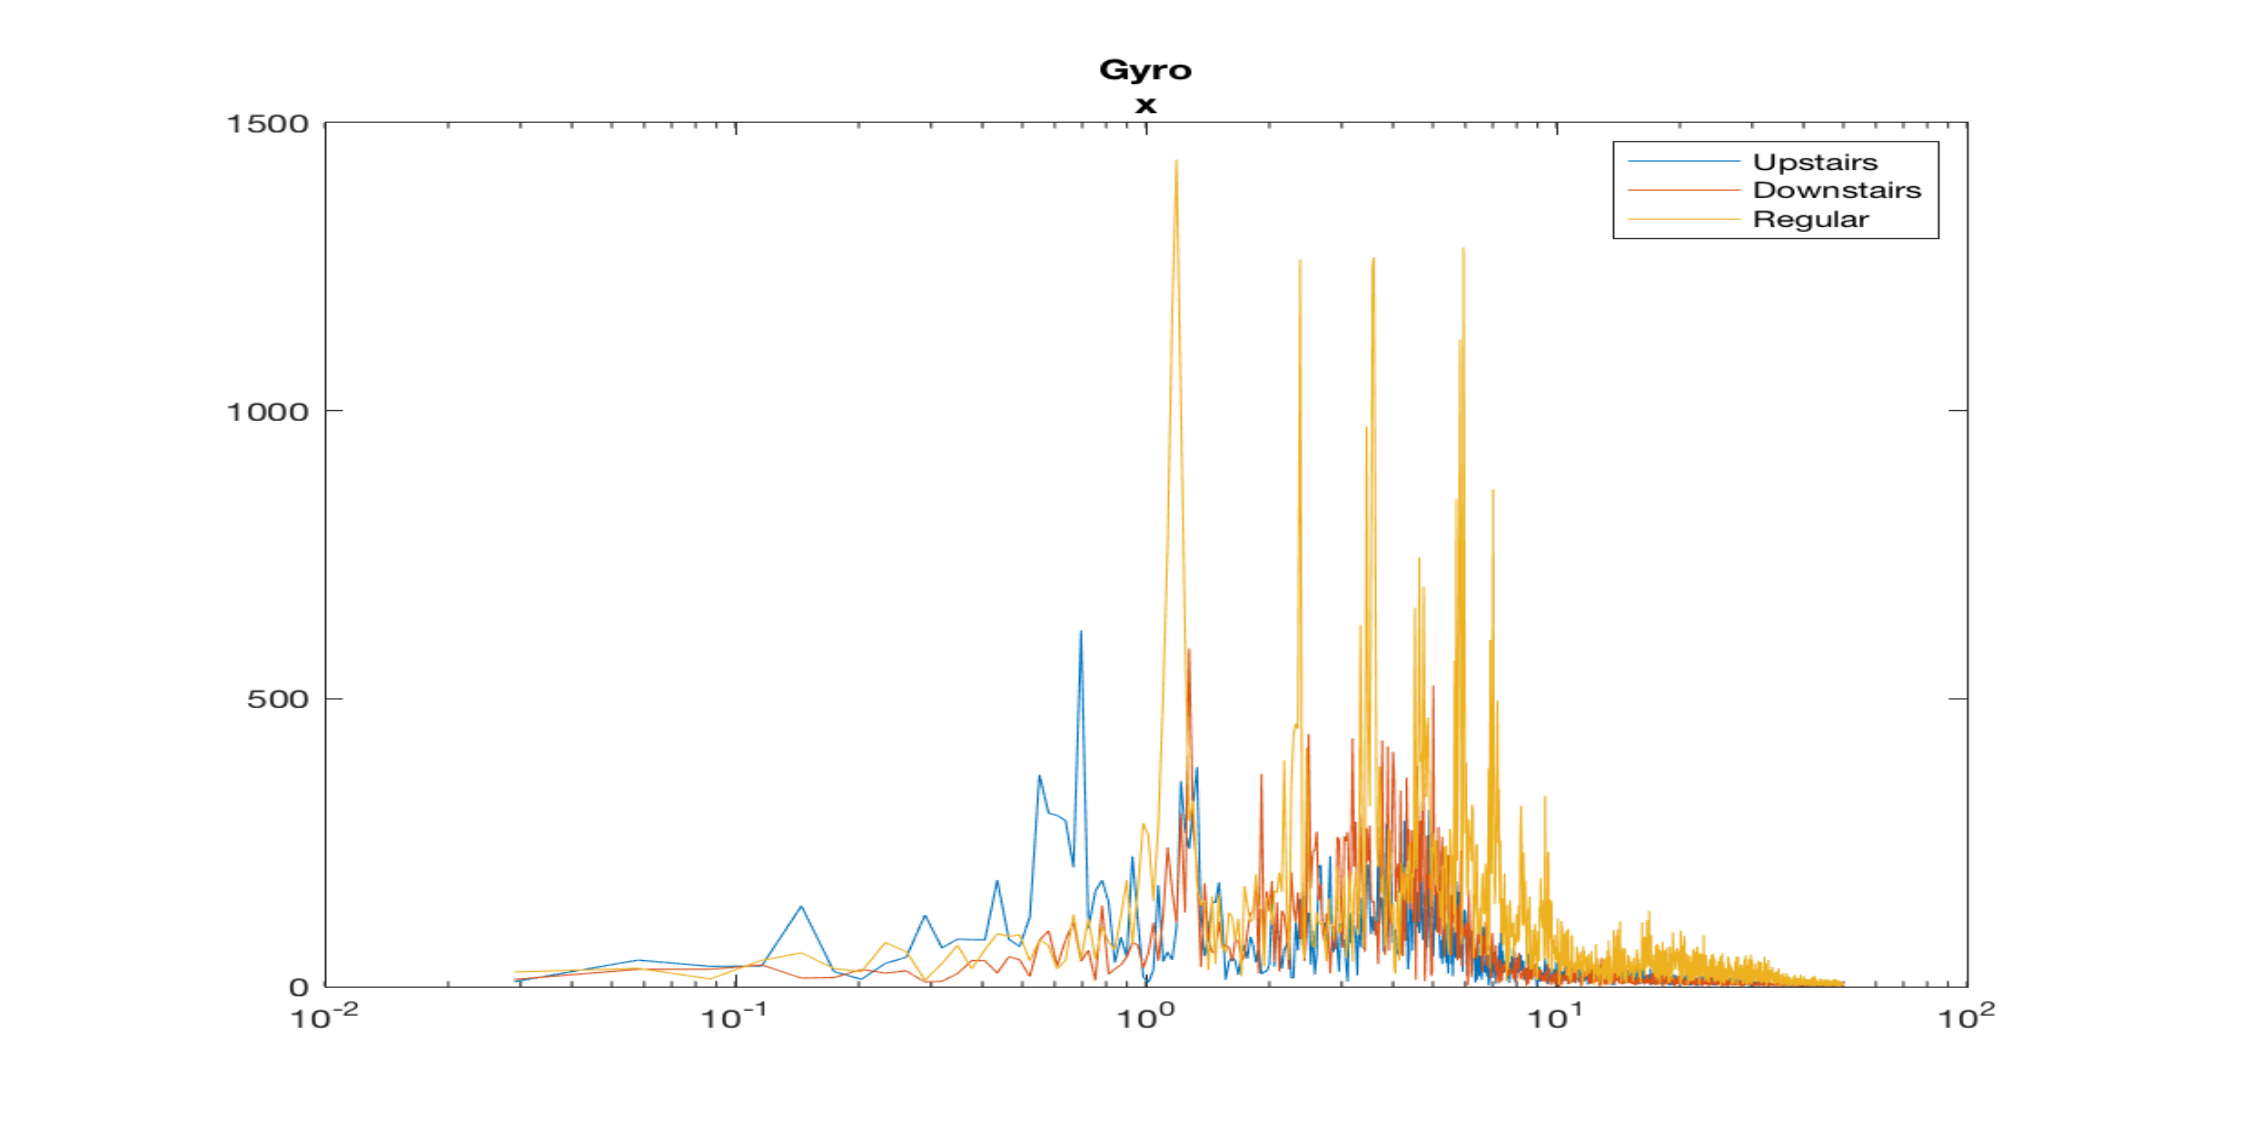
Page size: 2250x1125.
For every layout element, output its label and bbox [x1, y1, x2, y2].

picture [49, 43, 2169, 1103]
